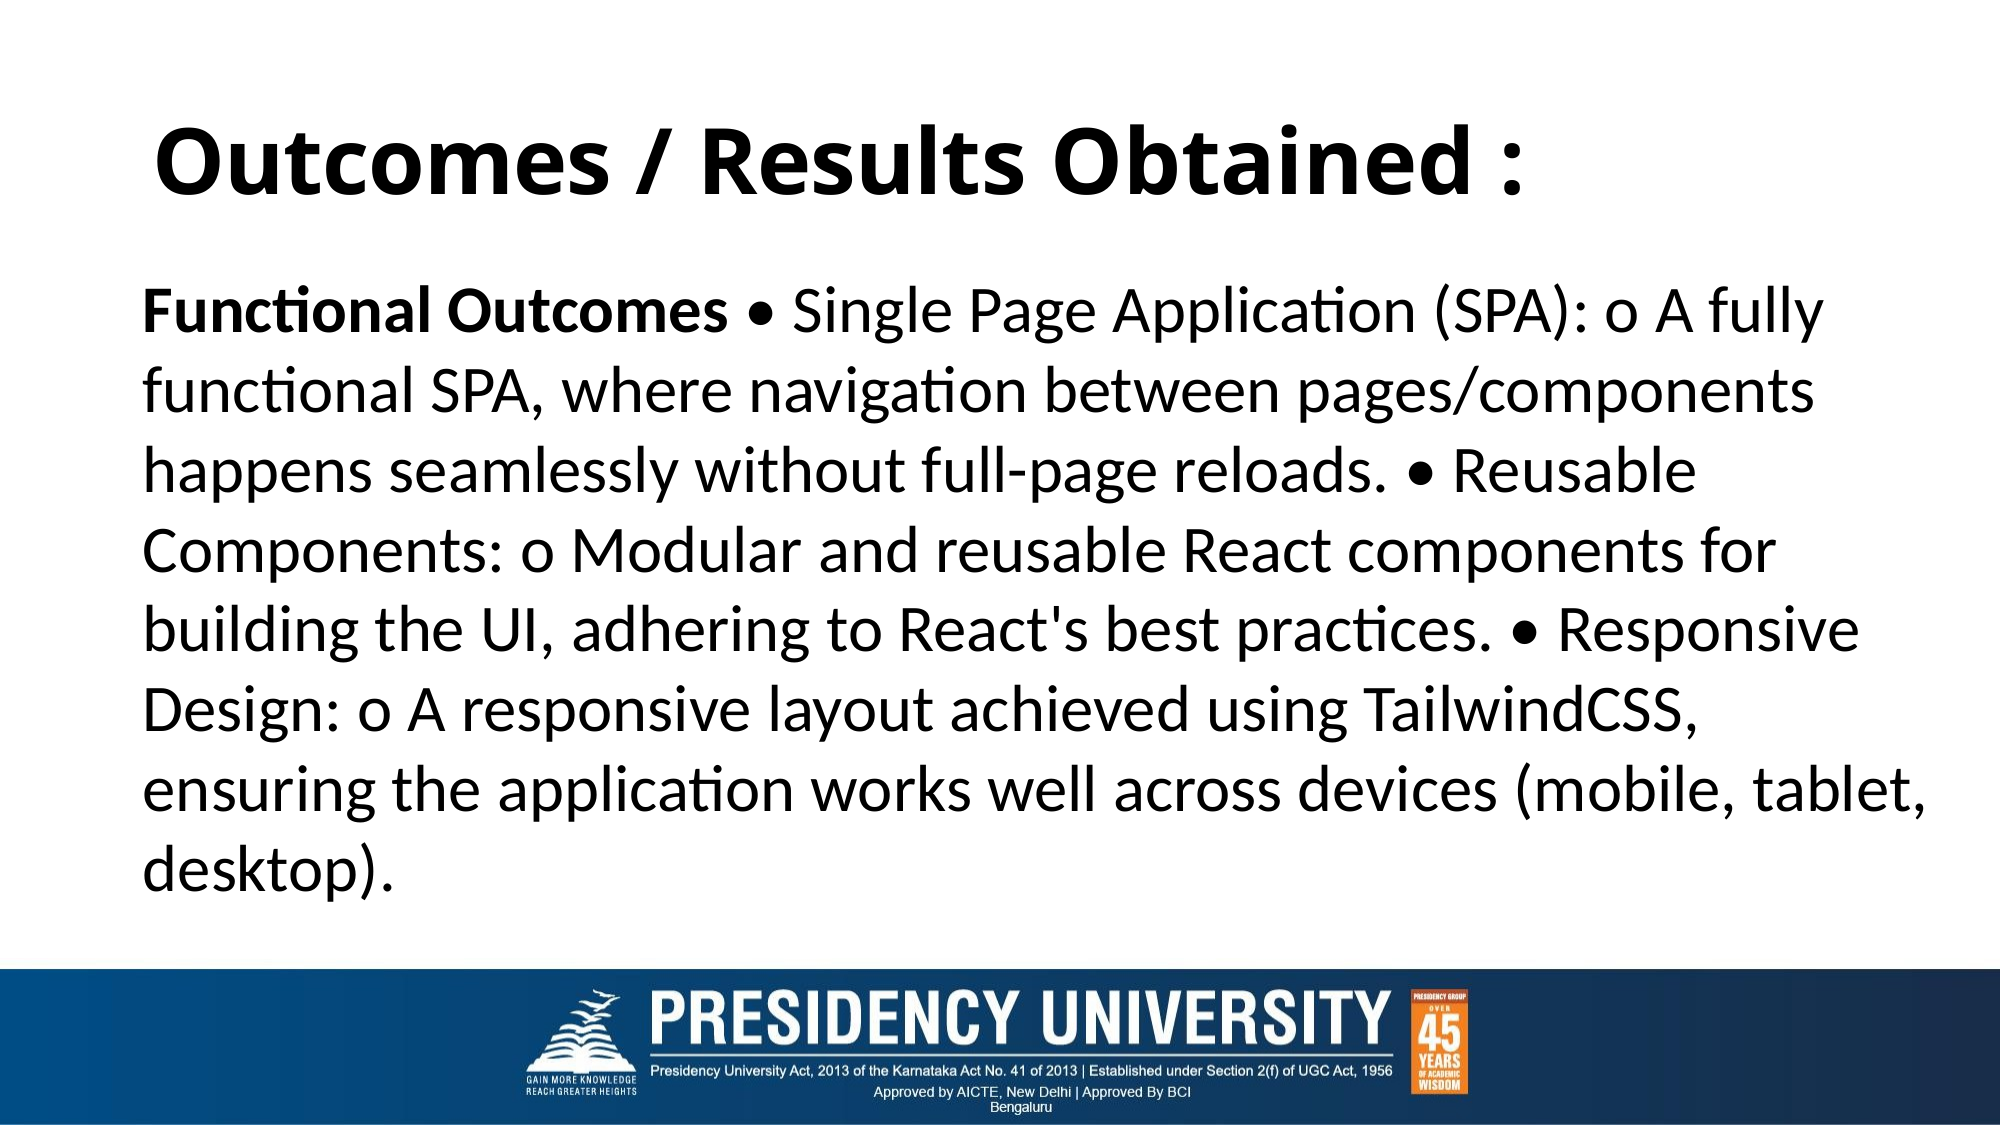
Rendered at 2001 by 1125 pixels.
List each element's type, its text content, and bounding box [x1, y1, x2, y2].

picture [0, 958, 2000, 1125]
title Outcomes / Results Obtained : [150, 45, 1617, 265]
list Functional Outcomes • Single Page Application (SPA): o A fully functional SPA, where navigation between pages/components happens seamlessly without full-page reloads. • Reusable Components: o Modular and reusable React components for building the UI, adhering to React's best practices. • Responsive Design: o A responsive layout achieved using TailwindCSS, ensuring the application works well across devices (mobile, tablet, desktop). [142, 265, 1941, 912]
